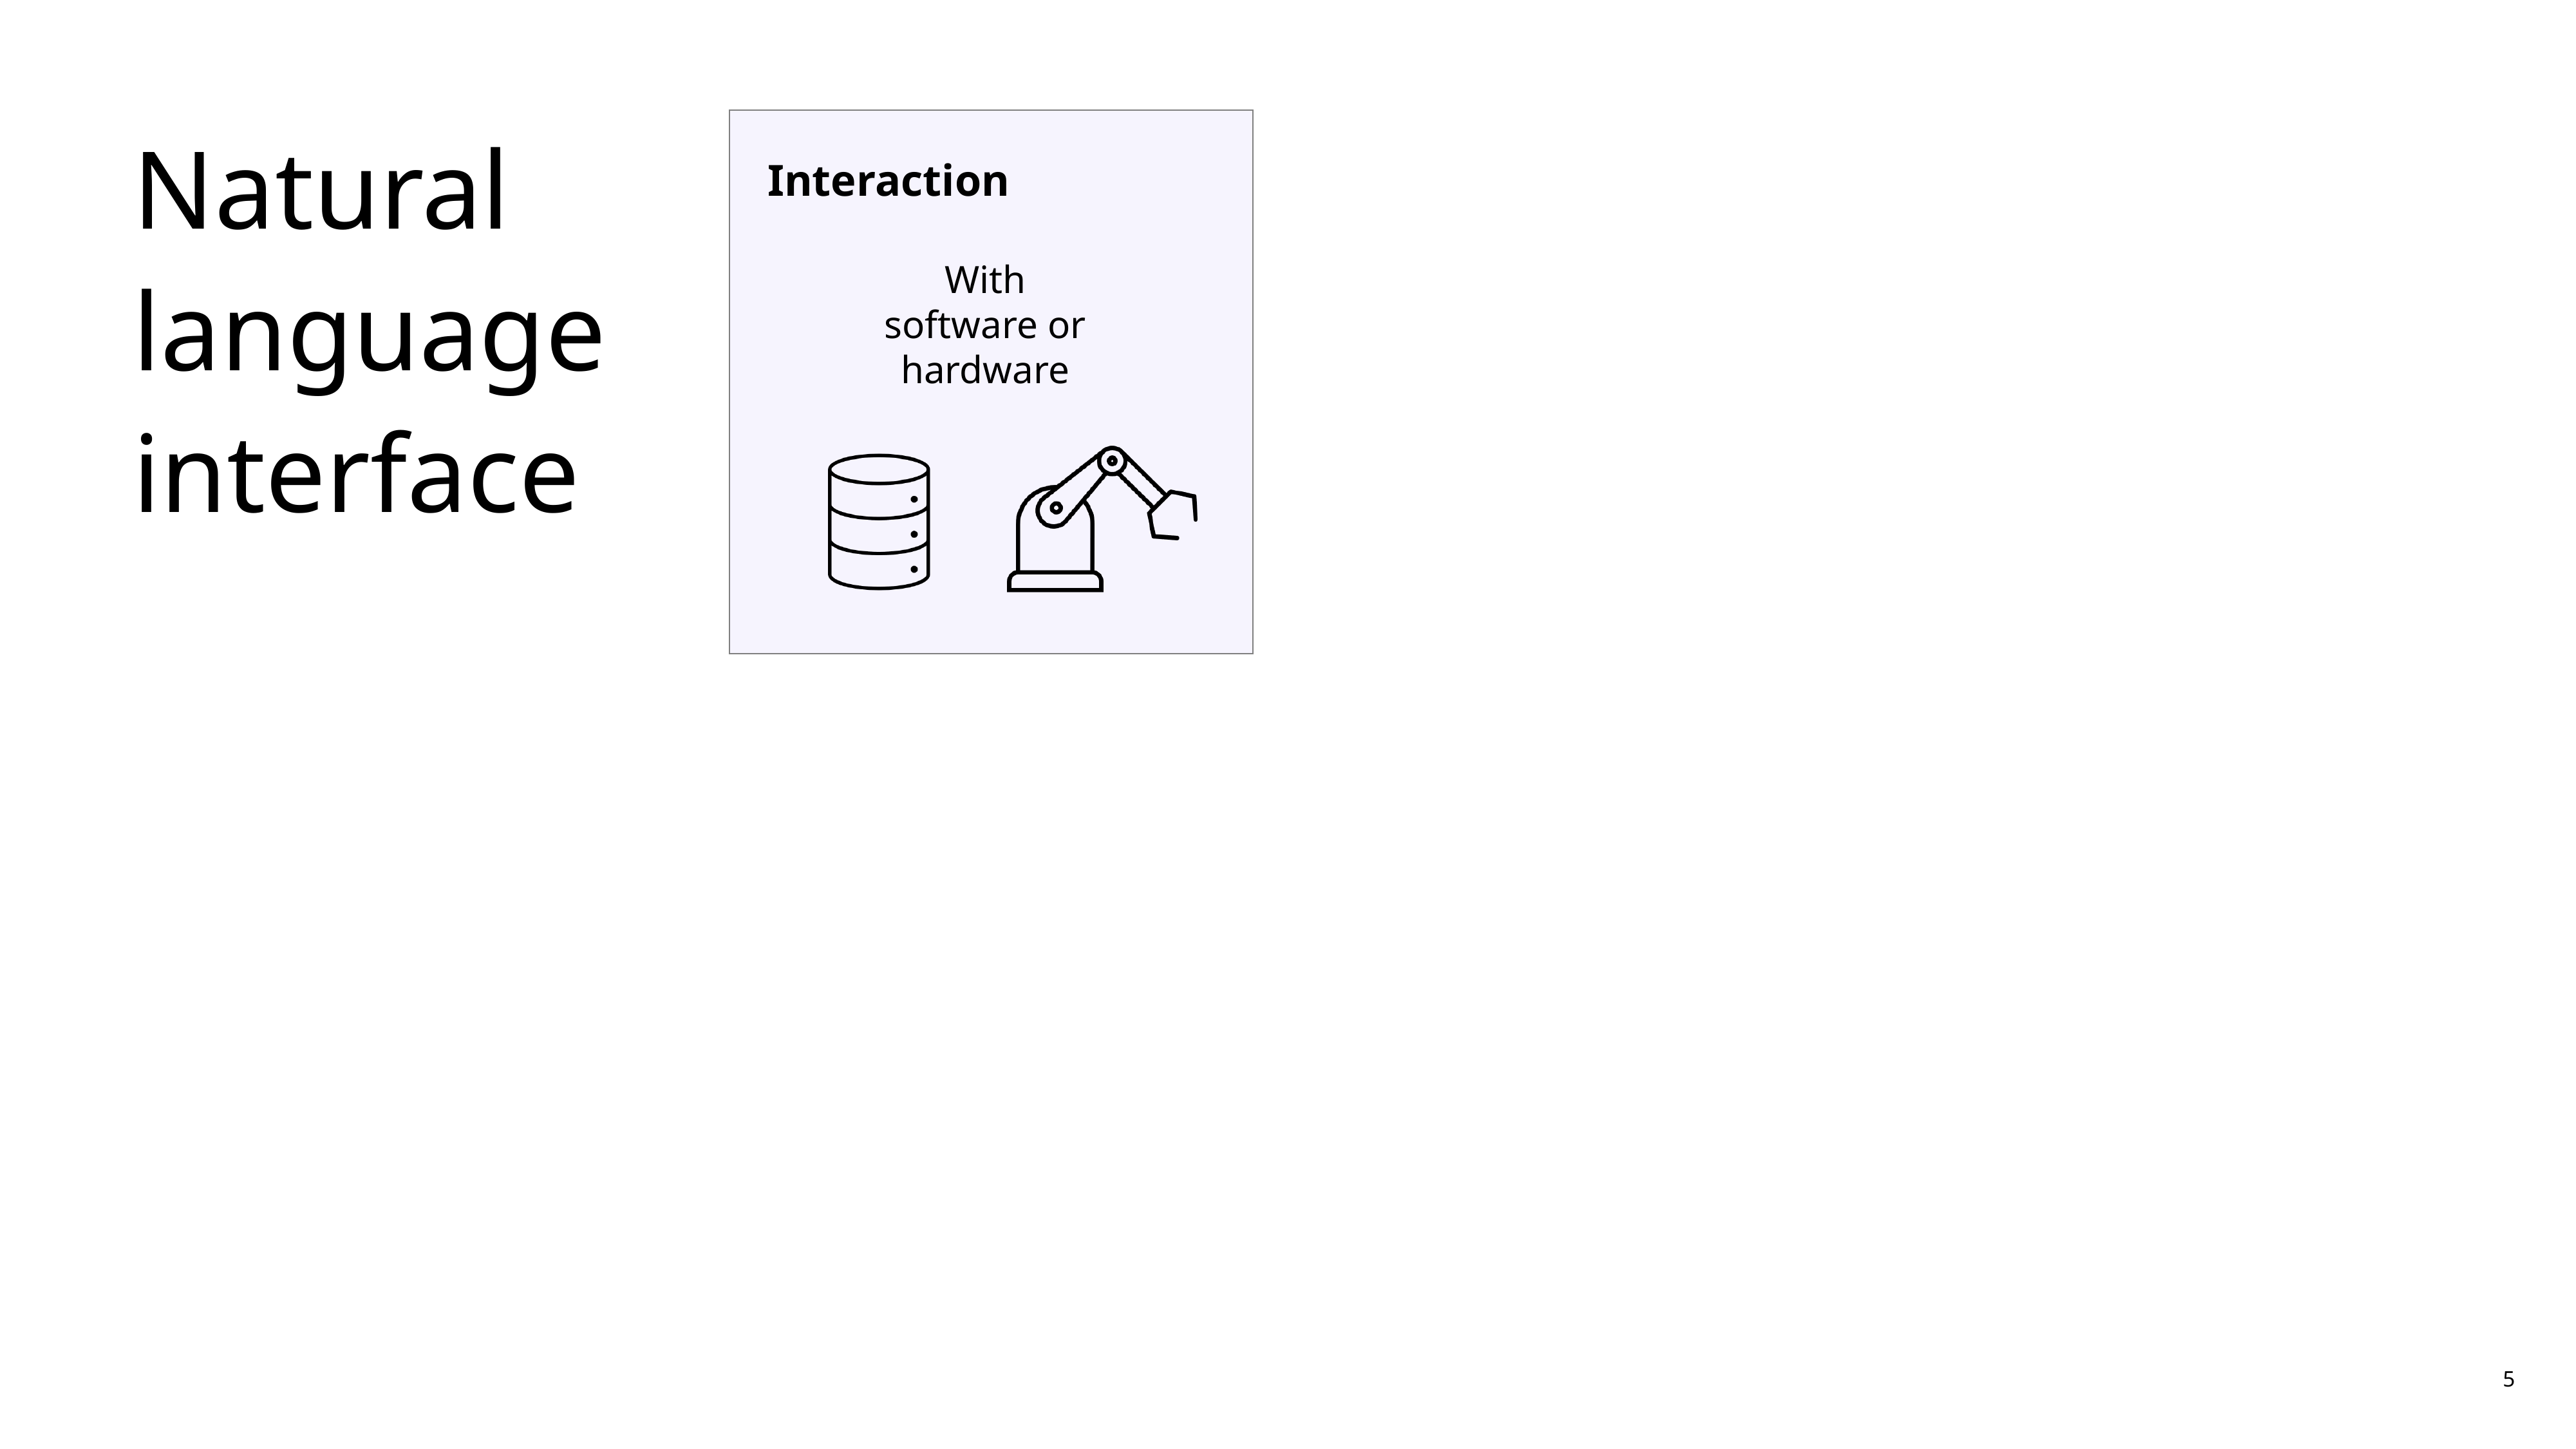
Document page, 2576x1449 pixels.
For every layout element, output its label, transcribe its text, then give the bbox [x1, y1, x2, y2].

title Natural language interface [133, 108, 657, 593]
picture [794, 435, 963, 605]
list Interaction [729, 109, 1254, 654]
text_box With software or hardware [882, 256, 1088, 365]
picture [998, 415, 1208, 625]
slide_number 5 [2486, 1366, 2515, 1394]
